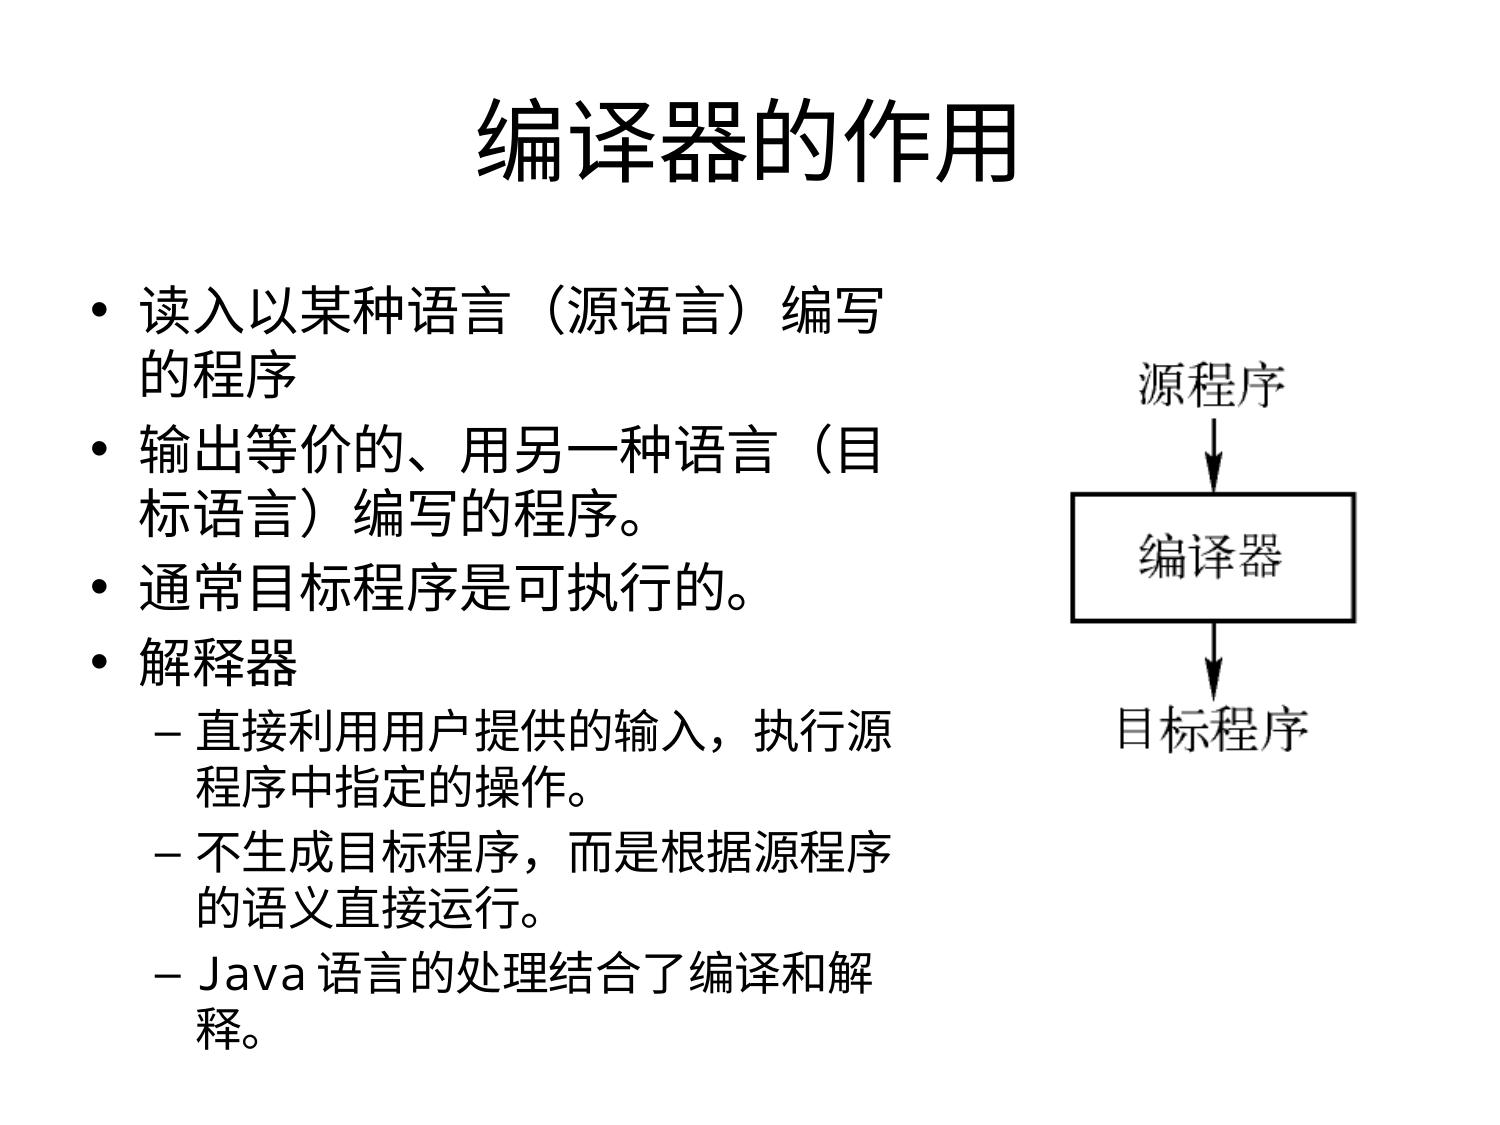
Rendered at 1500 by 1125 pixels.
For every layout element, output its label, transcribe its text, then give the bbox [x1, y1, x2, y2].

list 读入以某种语言（源语言）编写的程序 输出等价的、用另一种语言（目标语言）编写的程序。 通常目标程序是可执行的。 解释器 直接利用用户提供的输入，执行源程序中指定的操作。 不生成目标程序，而是根据源程序的语义直接运行。 Java语言的处理结合了编译和解释。 [75, 269, 914, 1067]
title 编译器的作用 [75, 45, 1425, 233]
picture [972, 327, 1412, 777]
